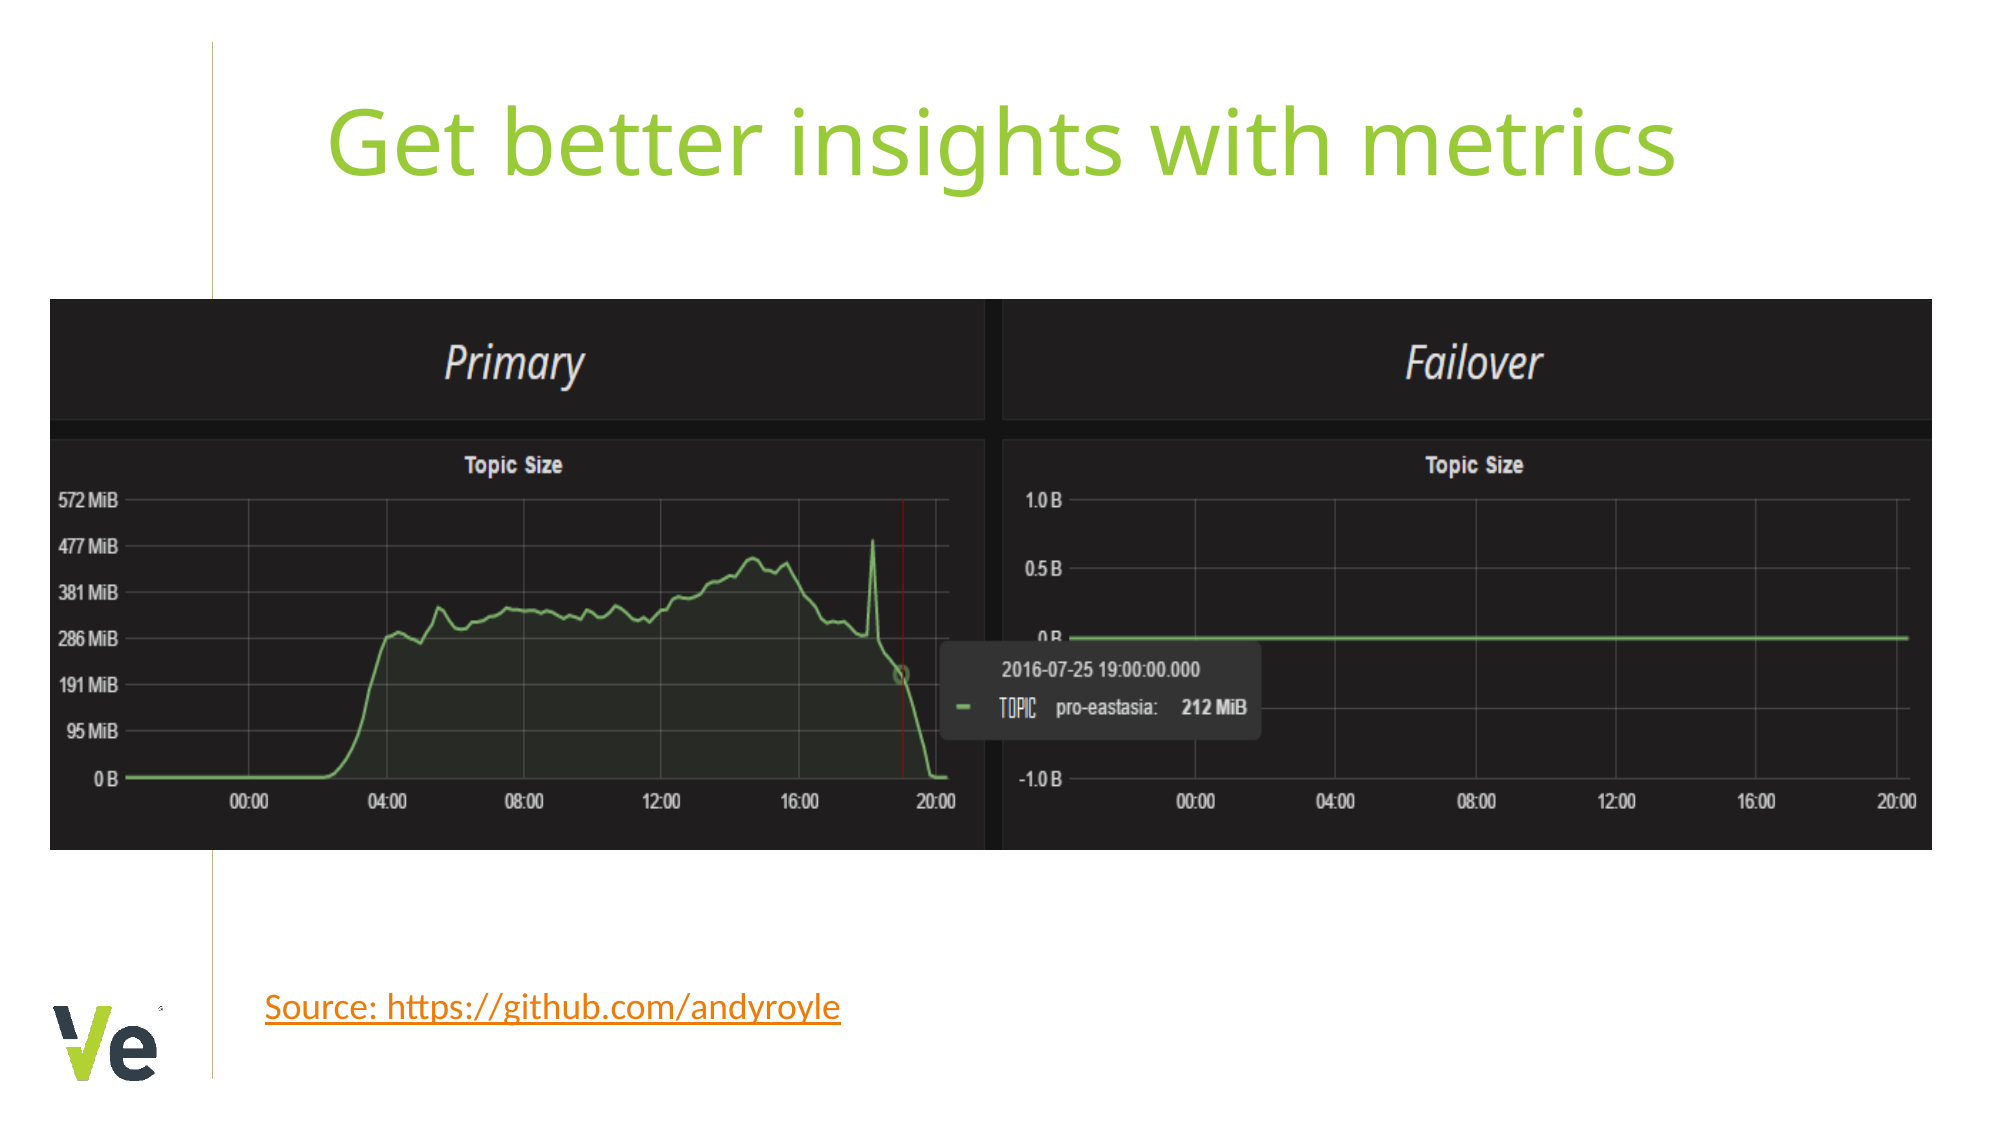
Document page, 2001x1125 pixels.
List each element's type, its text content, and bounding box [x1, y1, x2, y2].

title Get better insights with metrics [310, 45, 1900, 233]
text_box Source: https://github.com/andyroyle [249, 974, 1688, 1035]
picture [49, 299, 1932, 851]
picture [53, 1006, 163, 1081]
